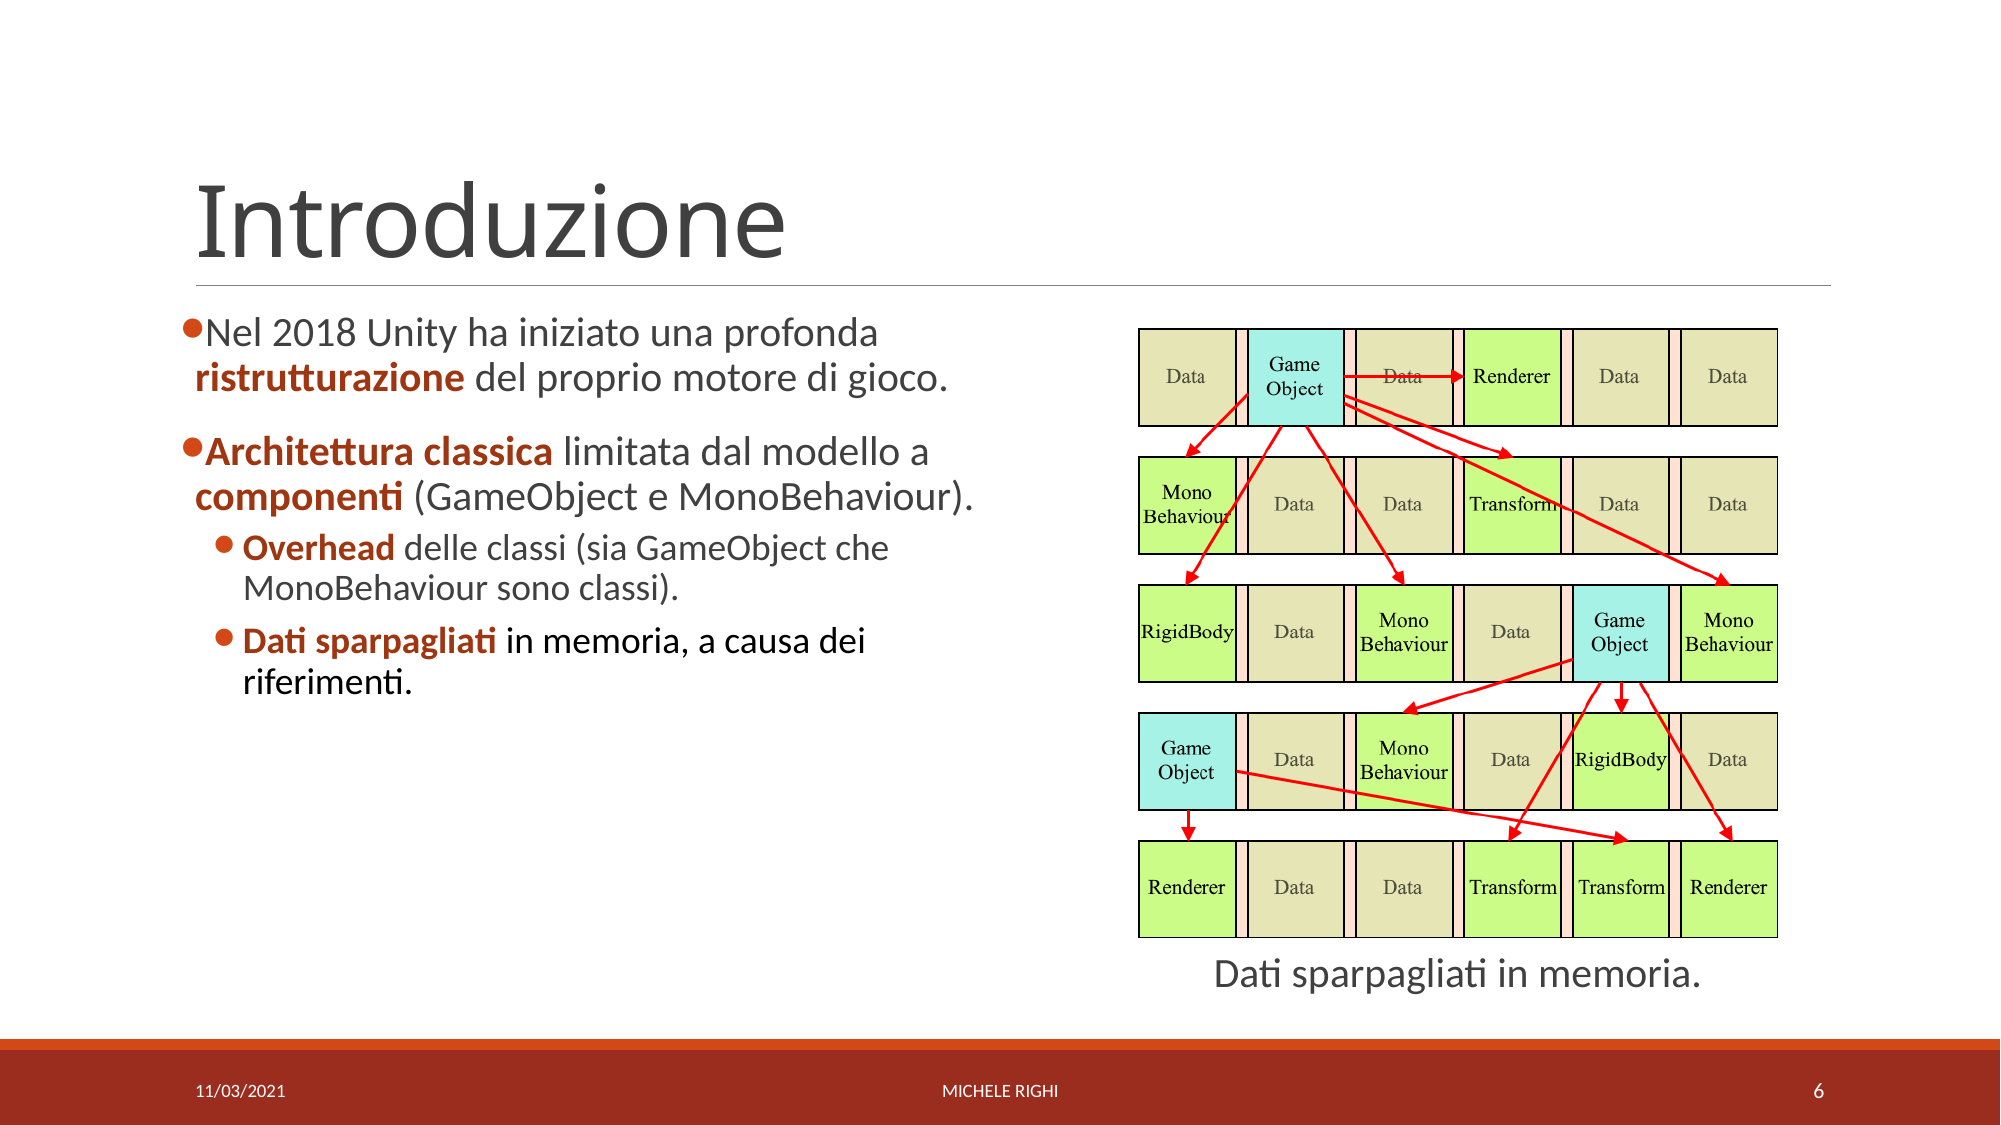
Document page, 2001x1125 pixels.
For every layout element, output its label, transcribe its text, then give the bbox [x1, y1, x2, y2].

footer Michele Righi [604, 1059, 1396, 1120]
picture [1138, 327, 1778, 938]
slide_number 6 [1624, 1059, 1840, 1120]
title Introduzione [180, 47, 1830, 285]
list Nel 2018 Unity ha iniziato una profonda ristrutturazione del proprio motore di gioco. Architettura classica limitata dal modello a componenti (GameObject e MonoBehaviour). Overhead delle classi (sia GameObject che MonoBehaviour sono classi). Dati sparpagliati in memoria, a causa dei riferimenti. [180, 302, 1000, 889]
text_box Dati sparpagliati in memoria. [1092, 940, 1824, 1002]
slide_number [180, 1059, 586, 1120]
